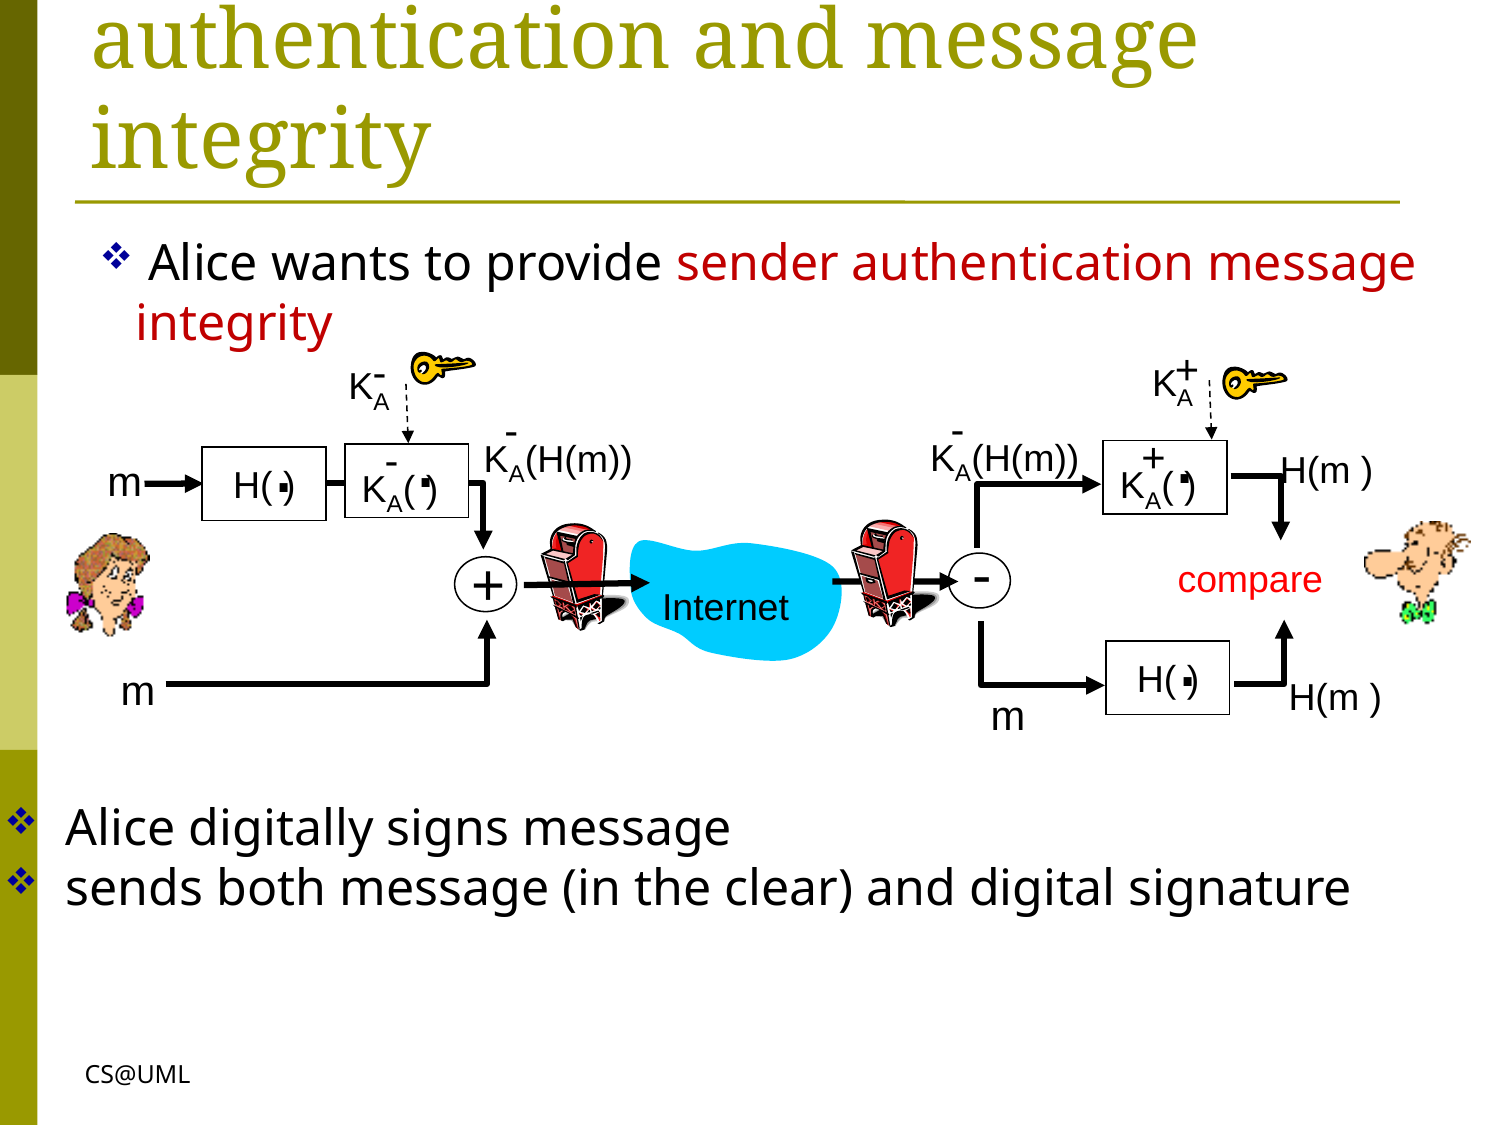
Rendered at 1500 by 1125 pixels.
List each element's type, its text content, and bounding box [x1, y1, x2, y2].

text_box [63, 334, 1471, 748]
text_box Alice digitally signs message sends both message (in the clear) and digital signature [0, 788, 1368, 923]
title Secure e-mail – Sender authentication and message integrity [75, 45, 1425, 193]
text_box Alice wants to provide sender authentication message integrity [84, 222, 1471, 334]
